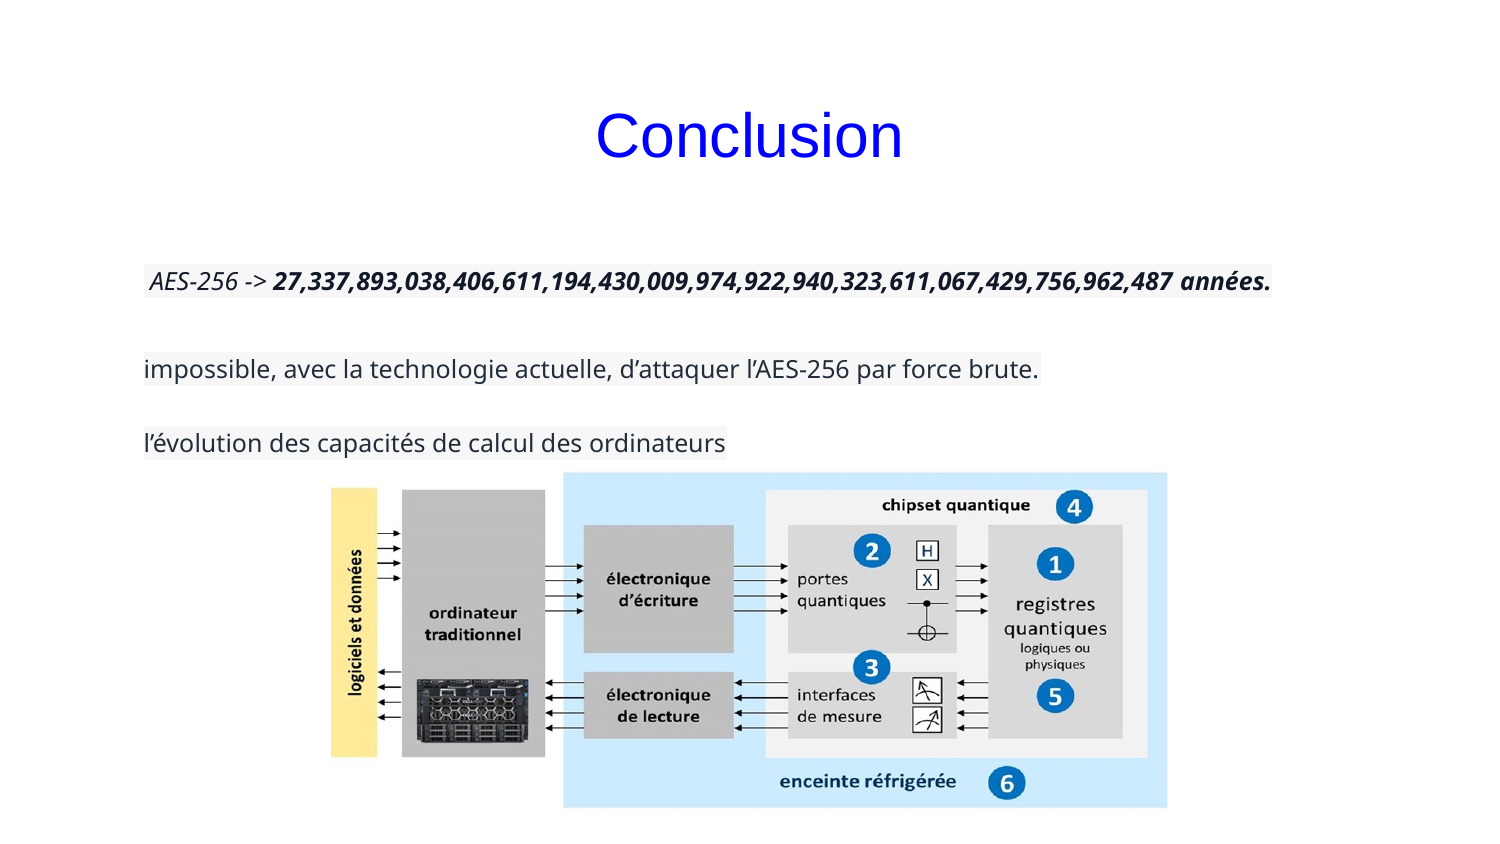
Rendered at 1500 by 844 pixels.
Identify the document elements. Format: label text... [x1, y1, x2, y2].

title Conclusion [51, 63, 1449, 202]
text_box AES-256 -> 27,337,893,038,​406,611,194,​430,009,974,​922,940,323,​611,067,429,​756,962,487 années. impossible, avec la technologie actuelle, d’attaquer l’AES-256 par force brute. l’évolution des capacités de calcul des ordinateurs [128, 232, 1372, 473]
picture [331, 470, 1169, 815]
